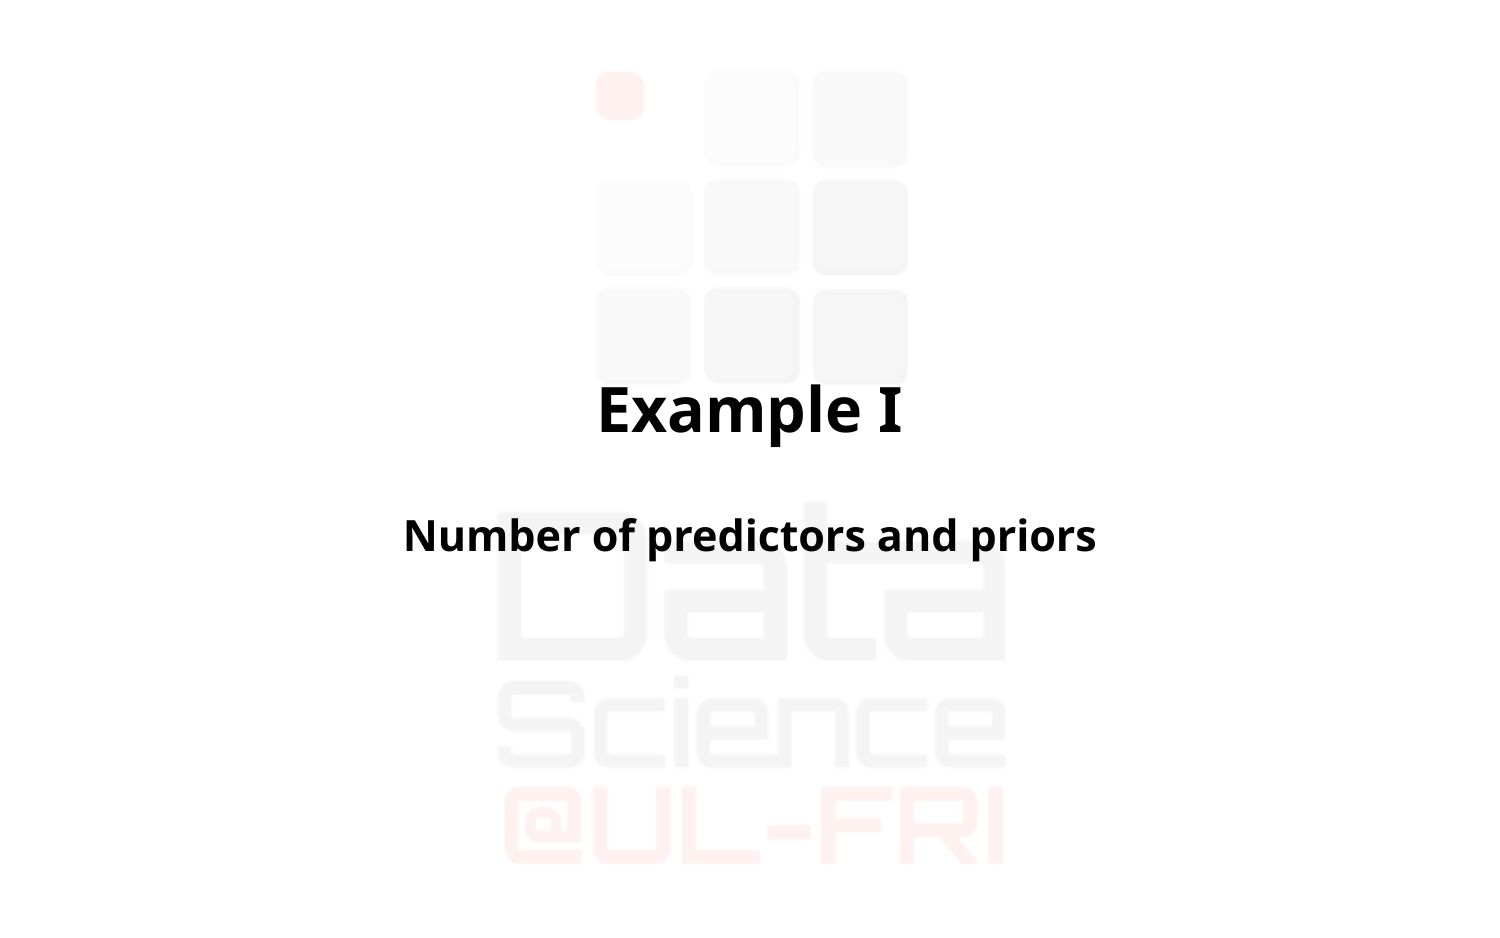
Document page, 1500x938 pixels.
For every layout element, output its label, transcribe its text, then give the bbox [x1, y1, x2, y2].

picture [495, 69, 1005, 889]
title Example I Number of predictors and priors [1005, 369, 1313, 568]
title Example I Number of predictors and priors [187, 369, 495, 568]
